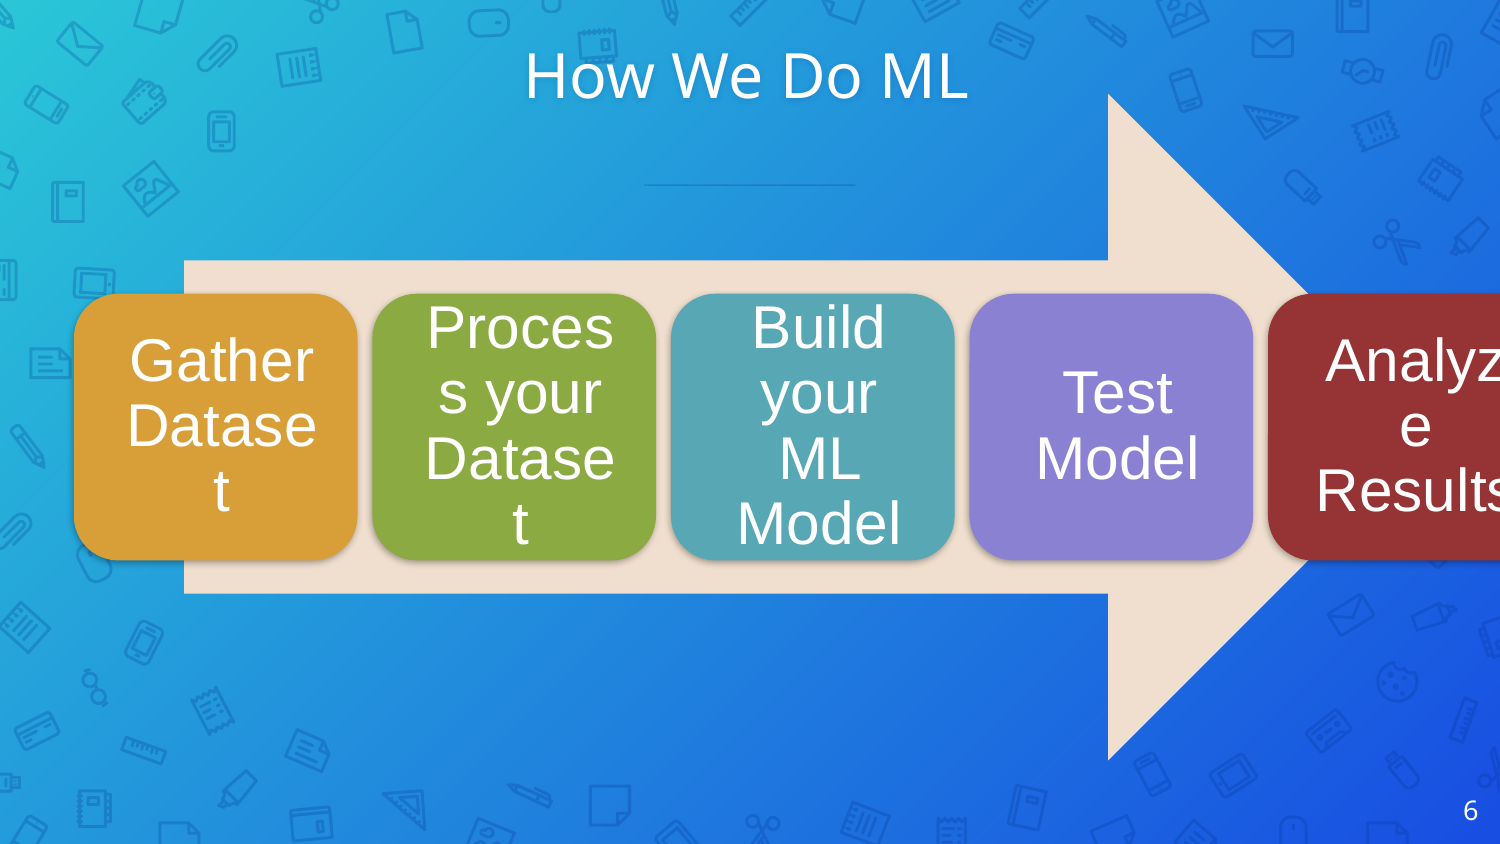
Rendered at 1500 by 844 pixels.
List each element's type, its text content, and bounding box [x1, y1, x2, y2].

title How We Do ML [179, 3, 1314, 92]
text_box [72, 93, 1500, 761]
slide_number 6 [1403, 779, 1494, 844]
